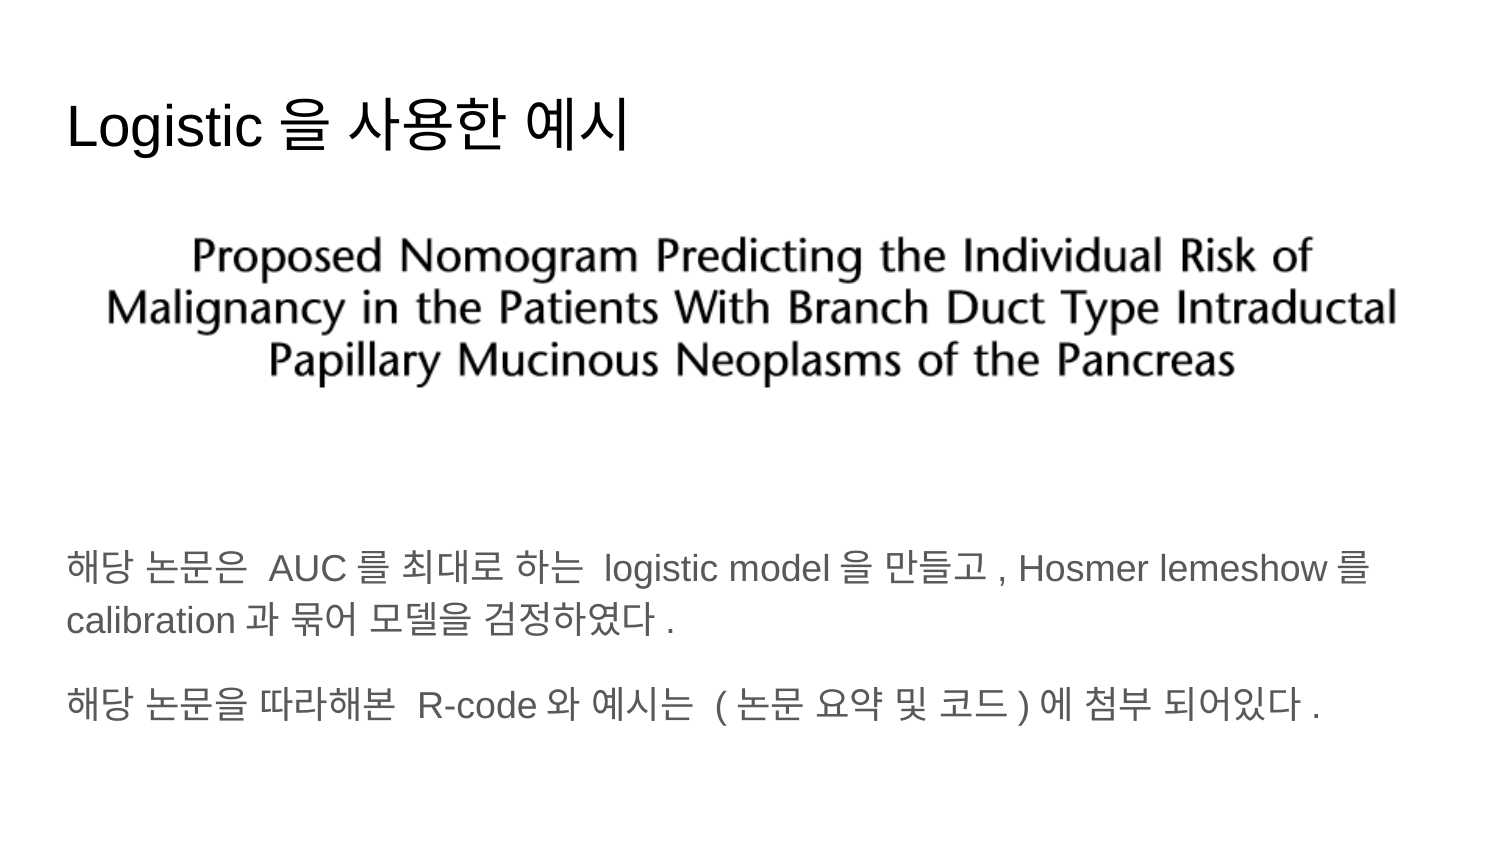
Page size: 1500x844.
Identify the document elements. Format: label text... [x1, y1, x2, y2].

picture [56, 188, 1444, 394]
list 해당 논문은 AUC를 최대로 하는 logistic model을 만들고, Hosmer lemeshow를 calibration과 묶어 모델을 검정하였다. 해당 논문을 따라해본 R-code와 예시는 (논문 요약 및 코드)에 첨부 되어있다. [51, 189, 1449, 750]
title Logistic을 사용한 예시 [51, 72, 1449, 167]
